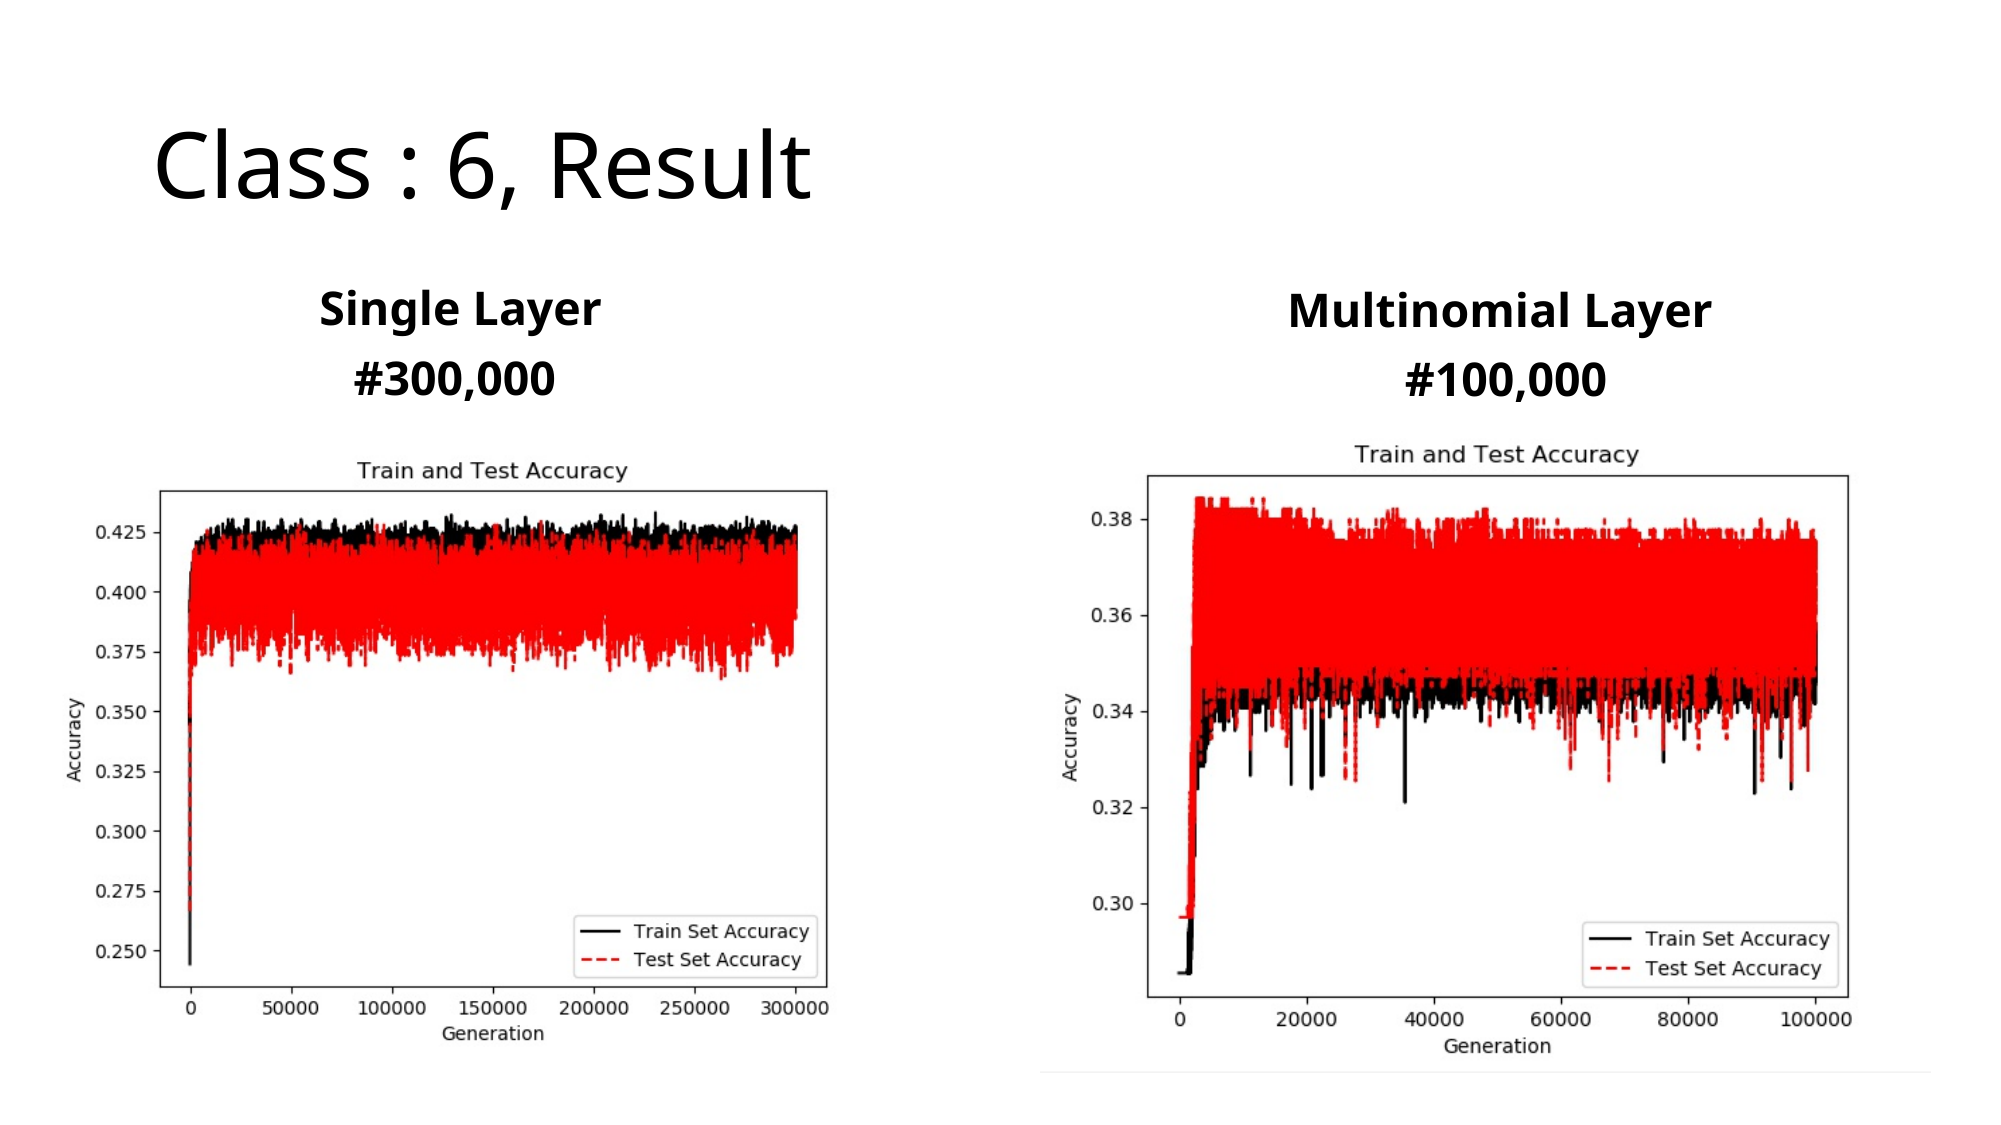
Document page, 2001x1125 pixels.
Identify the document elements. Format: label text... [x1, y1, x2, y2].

picture [1040, 416, 1931, 1073]
title Class : 6, Result [137, 59, 1863, 278]
list Multinomial Layer #100,000 [1080, 279, 1931, 415]
list Single Layer #300,000 [37, 277, 884, 413]
picture [55, 414, 884, 1047]
